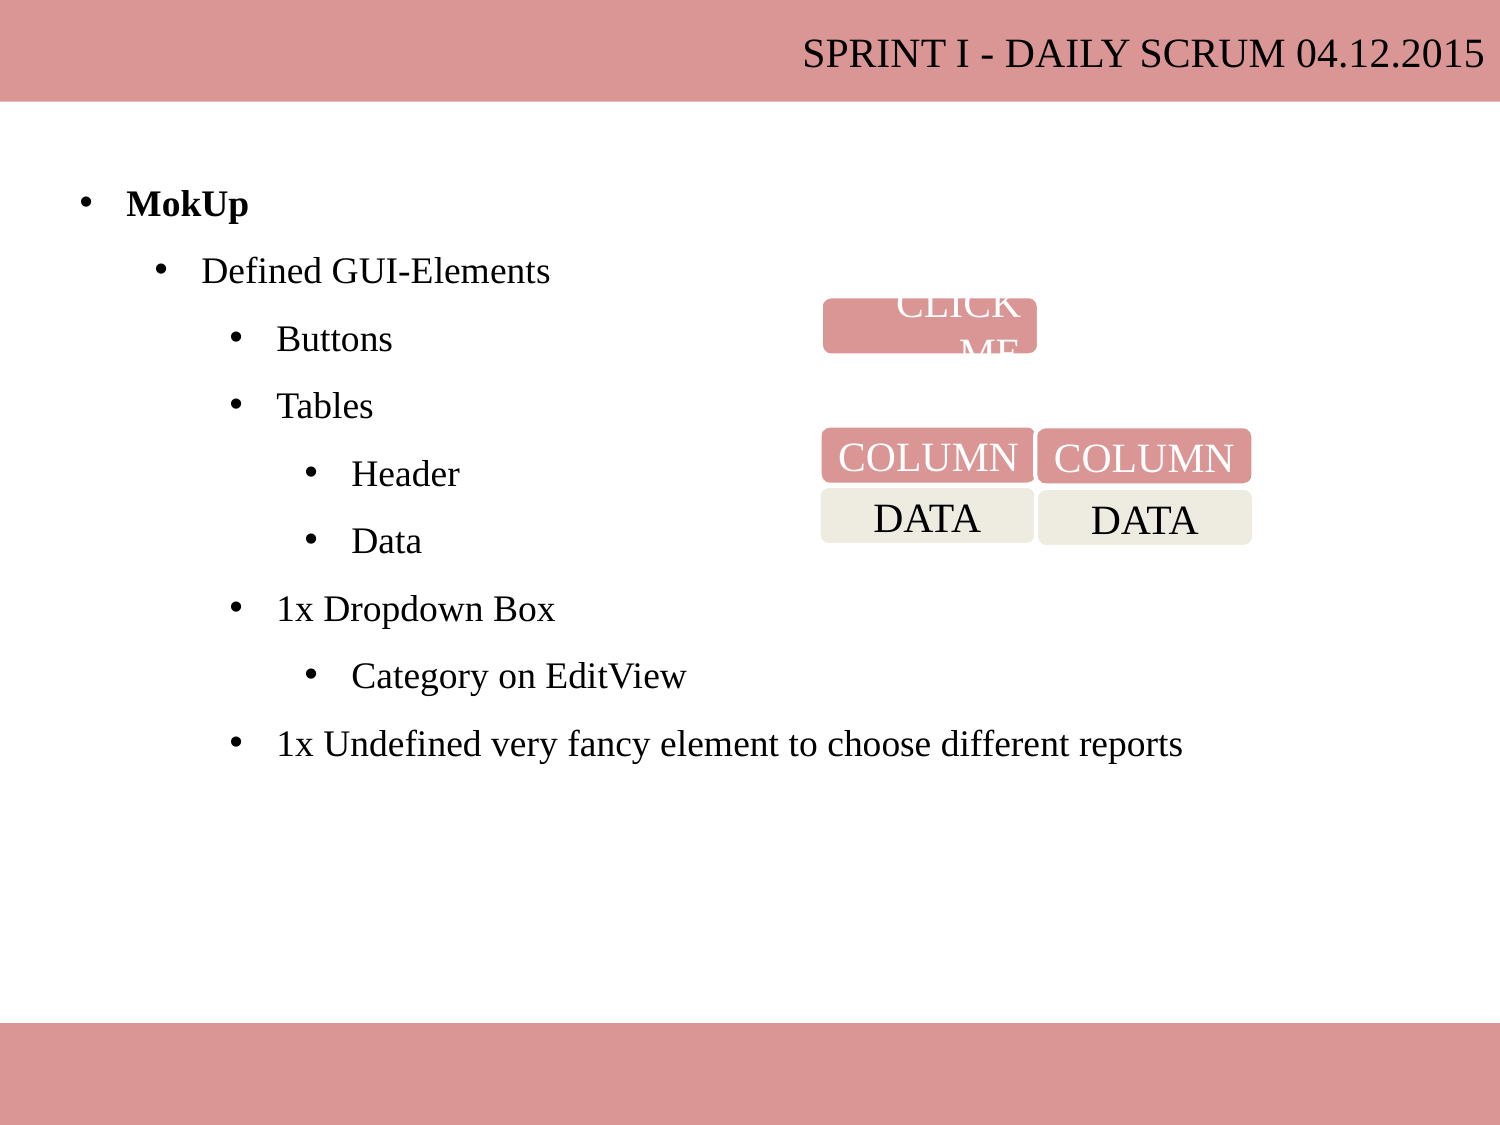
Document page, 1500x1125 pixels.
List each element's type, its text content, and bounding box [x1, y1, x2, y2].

text_box Data [816, 483, 1037, 548]
text_box Data [1033, 485, 1257, 550]
text_box Column [817, 423, 1036, 485]
text_box Sprint I - Daily Scrum 04.12.2015 [0, 0, 1500, 104]
text_box [0, 1021, 1500, 1125]
text_box Click Me [818, 294, 1042, 358]
text_box Column [1033, 424, 1256, 487]
text_box MokUp Defined GUI-Elements Buttons Tables Header Data 1x Dropdown Box Category on EditView 1x Undefined very fancy element to choose different reports [63, 147, 1402, 281]
